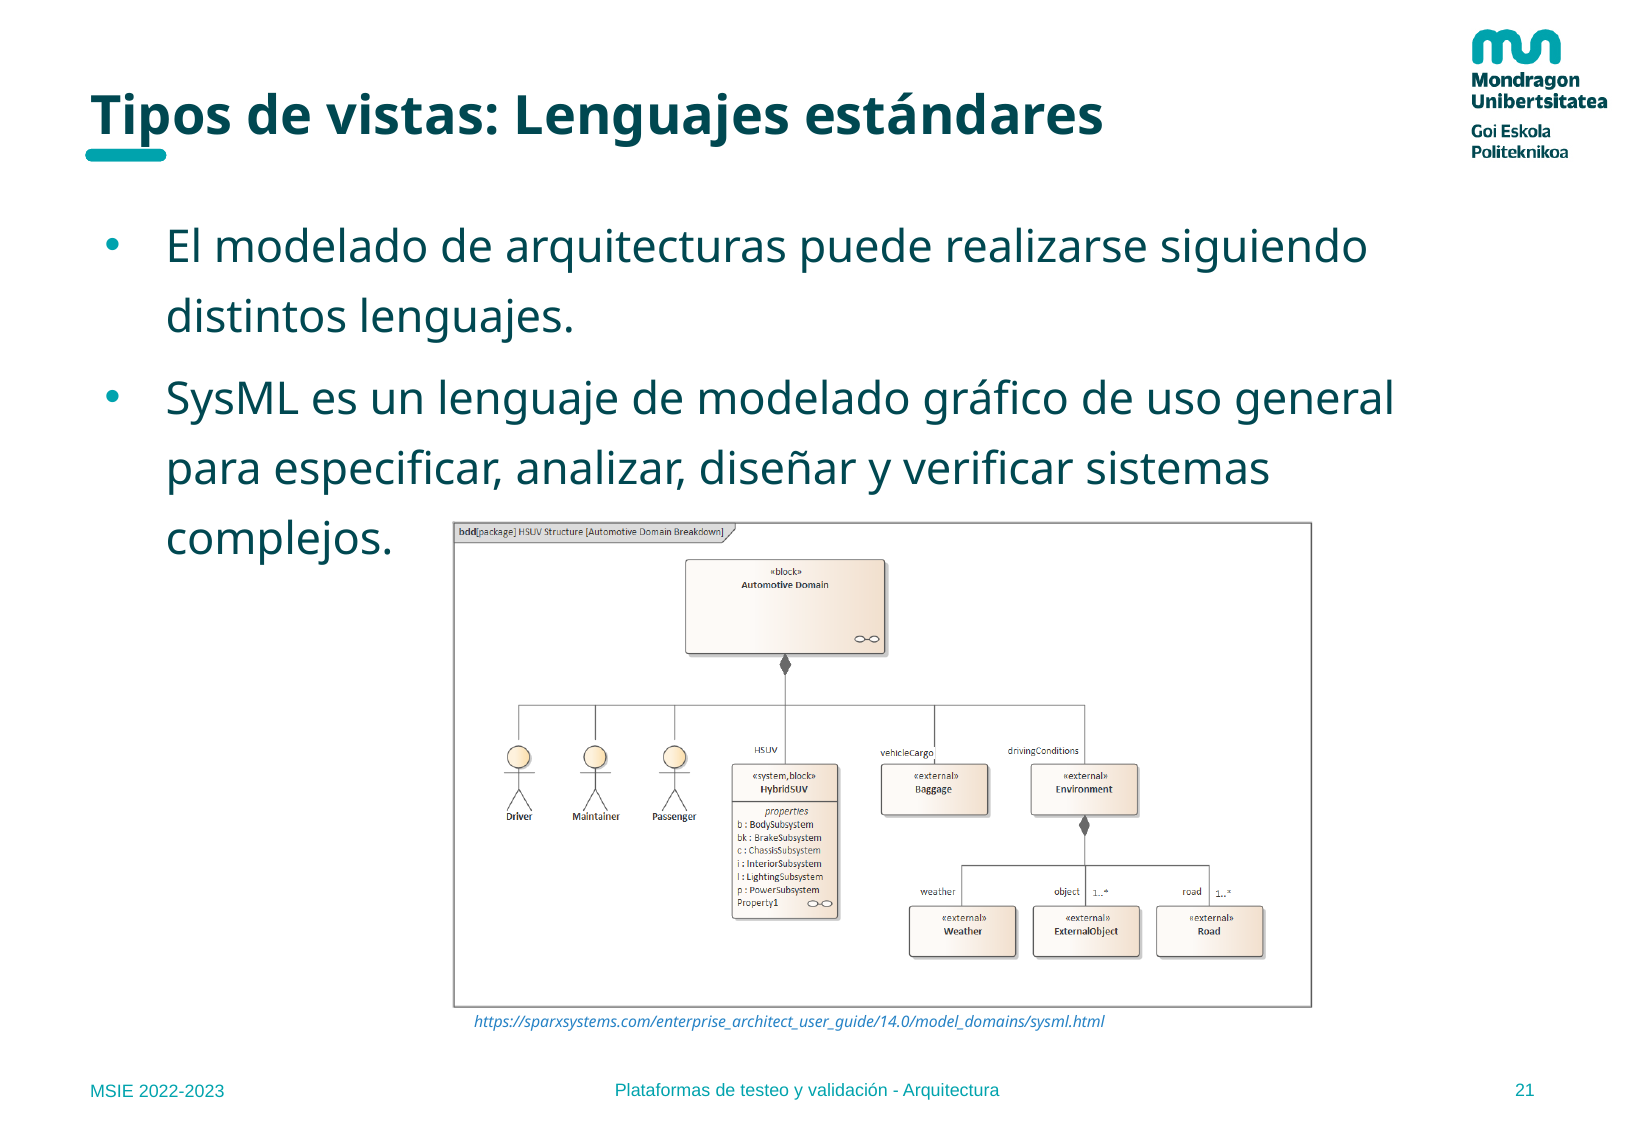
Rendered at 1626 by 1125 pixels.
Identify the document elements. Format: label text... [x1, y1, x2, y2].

text_box El modelado de arquitecturas puede realizarse siguiendo distintos lenguajes. SysML es un lenguaje de modelado gráfico de uso general para especificar, analizar, diseñar y verificar sistemas complejos. [88, 192, 1505, 572]
footer Plataformas de testeo y validación - Arquitectura [385, 1059, 1235, 1120]
title Tipos de vistas: Lenguajes estándares [75, 77, 1438, 148]
picture [1467, 22, 1612, 162]
text_box https://sparxsystems.com/enterprise_architect_user_guide/14.0/model_domains/sysml.html [459, 1004, 1535, 1039]
slide_number 21 [1352, 1059, 1550, 1120]
slide_number MSIE 2022-2023 [75, 1060, 285, 1121]
picture [443, 512, 1324, 1019]
